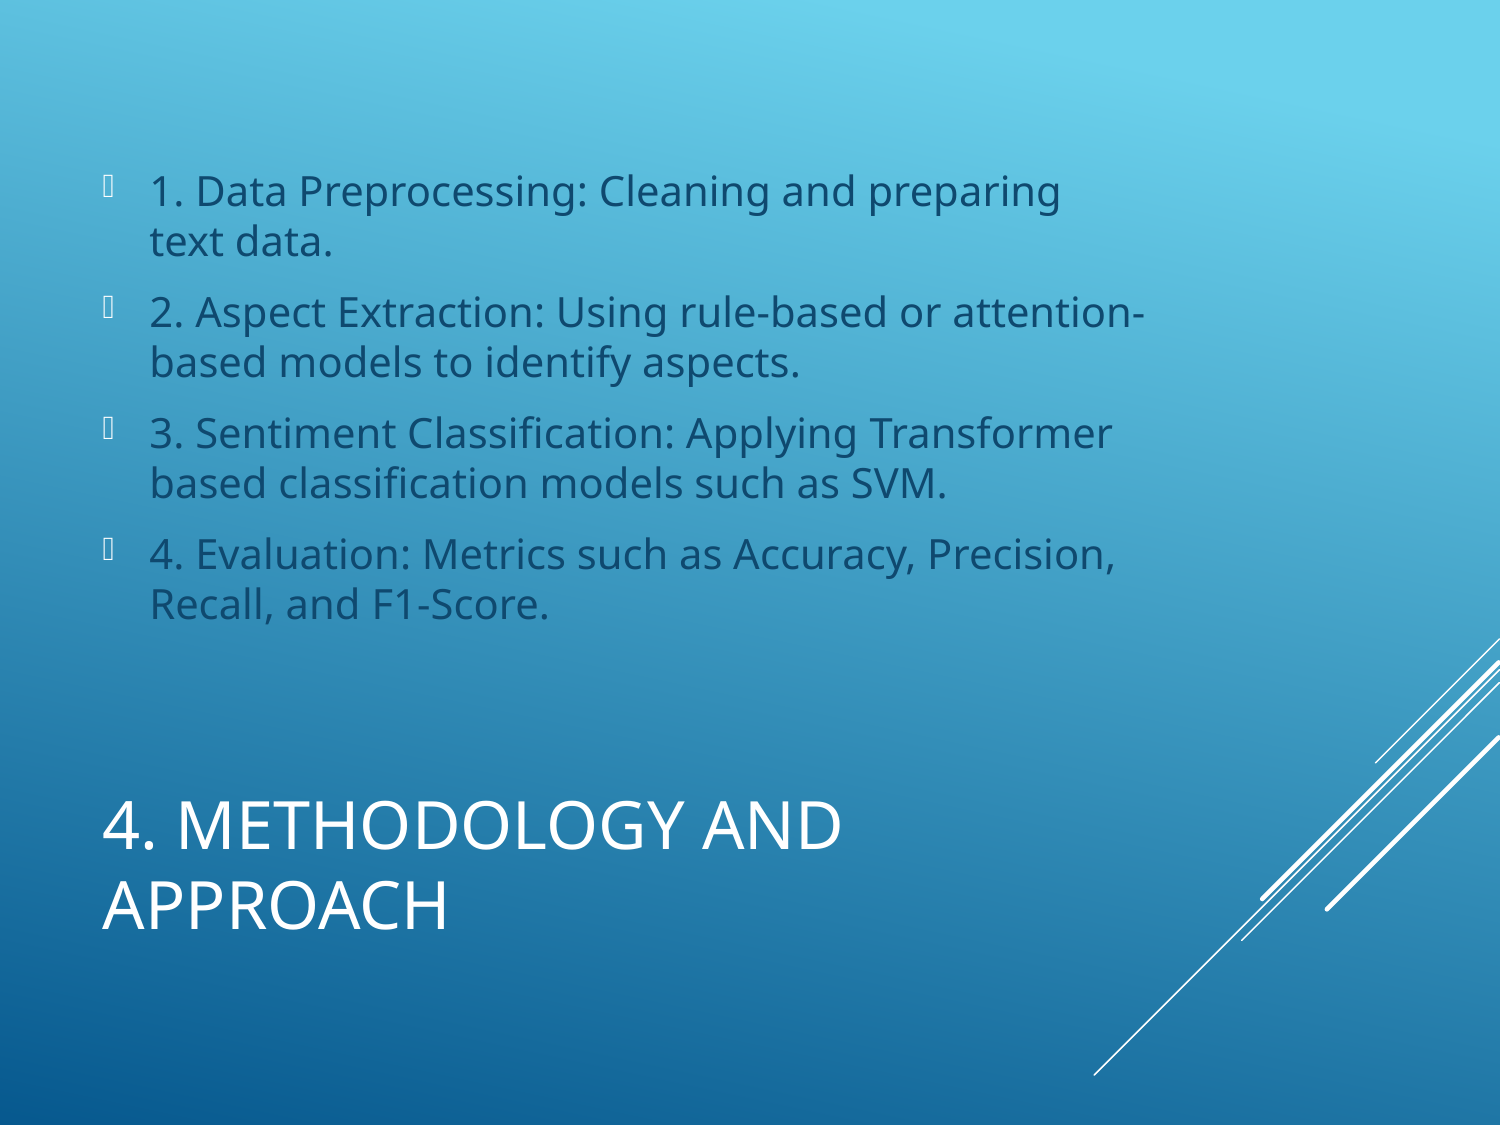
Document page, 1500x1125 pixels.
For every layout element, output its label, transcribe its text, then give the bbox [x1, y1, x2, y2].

title 4. Methodology and Approach [87, 737, 1163, 988]
list 1. Data Preprocessing: Cleaning and preparing text data. 2. Aspect Extraction: Using rule-based or attention-based models to identify aspects. 3. Sentiment Classification: Applying Transformer based classification models such as SVM. 4. Evaluation: Metrics such as Accuracy, Precision, Recall, and F1-Score. [87, 87, 1163, 706]
